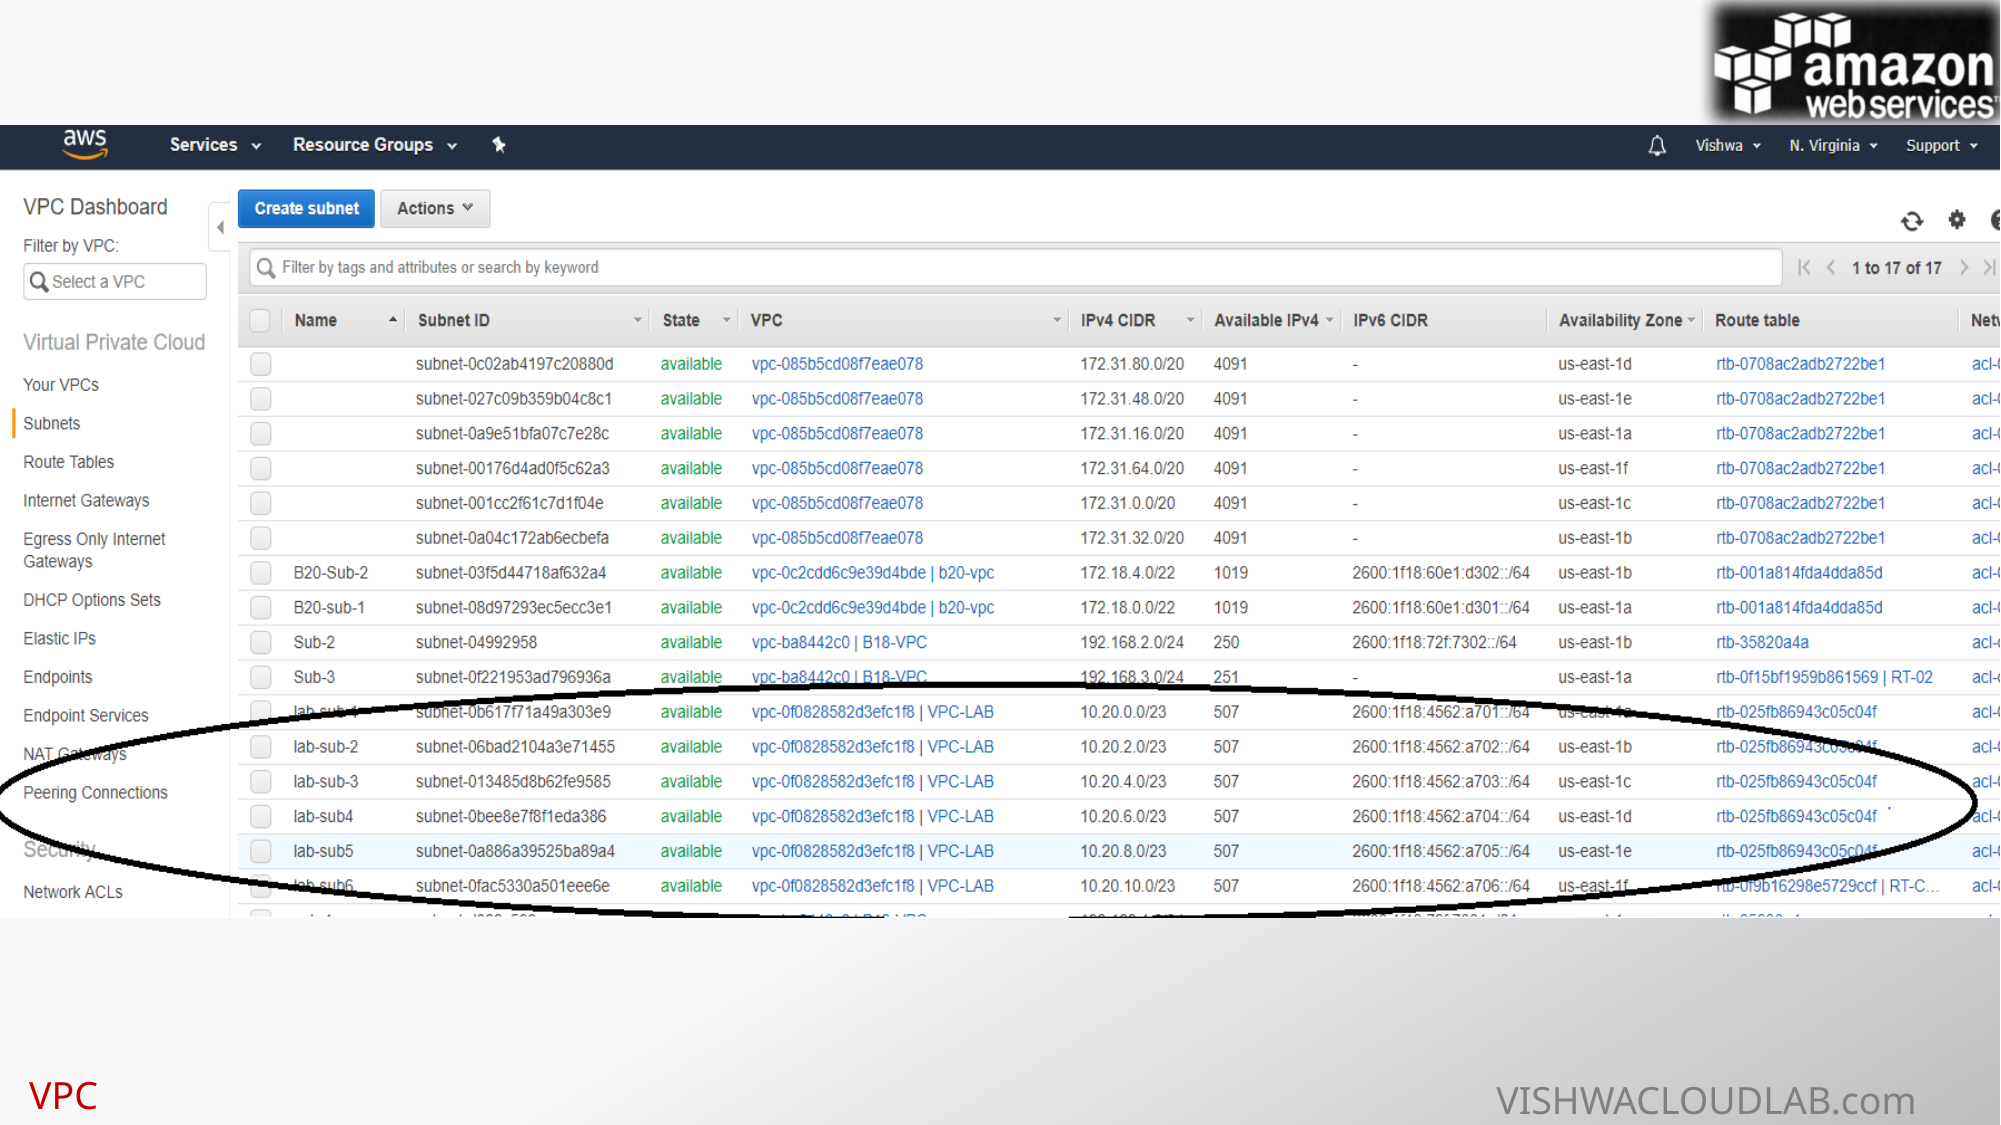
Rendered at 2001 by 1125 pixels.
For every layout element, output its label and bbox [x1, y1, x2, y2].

picture [1725, 15, 1990, 108]
picture [0, 124, 2000, 918]
